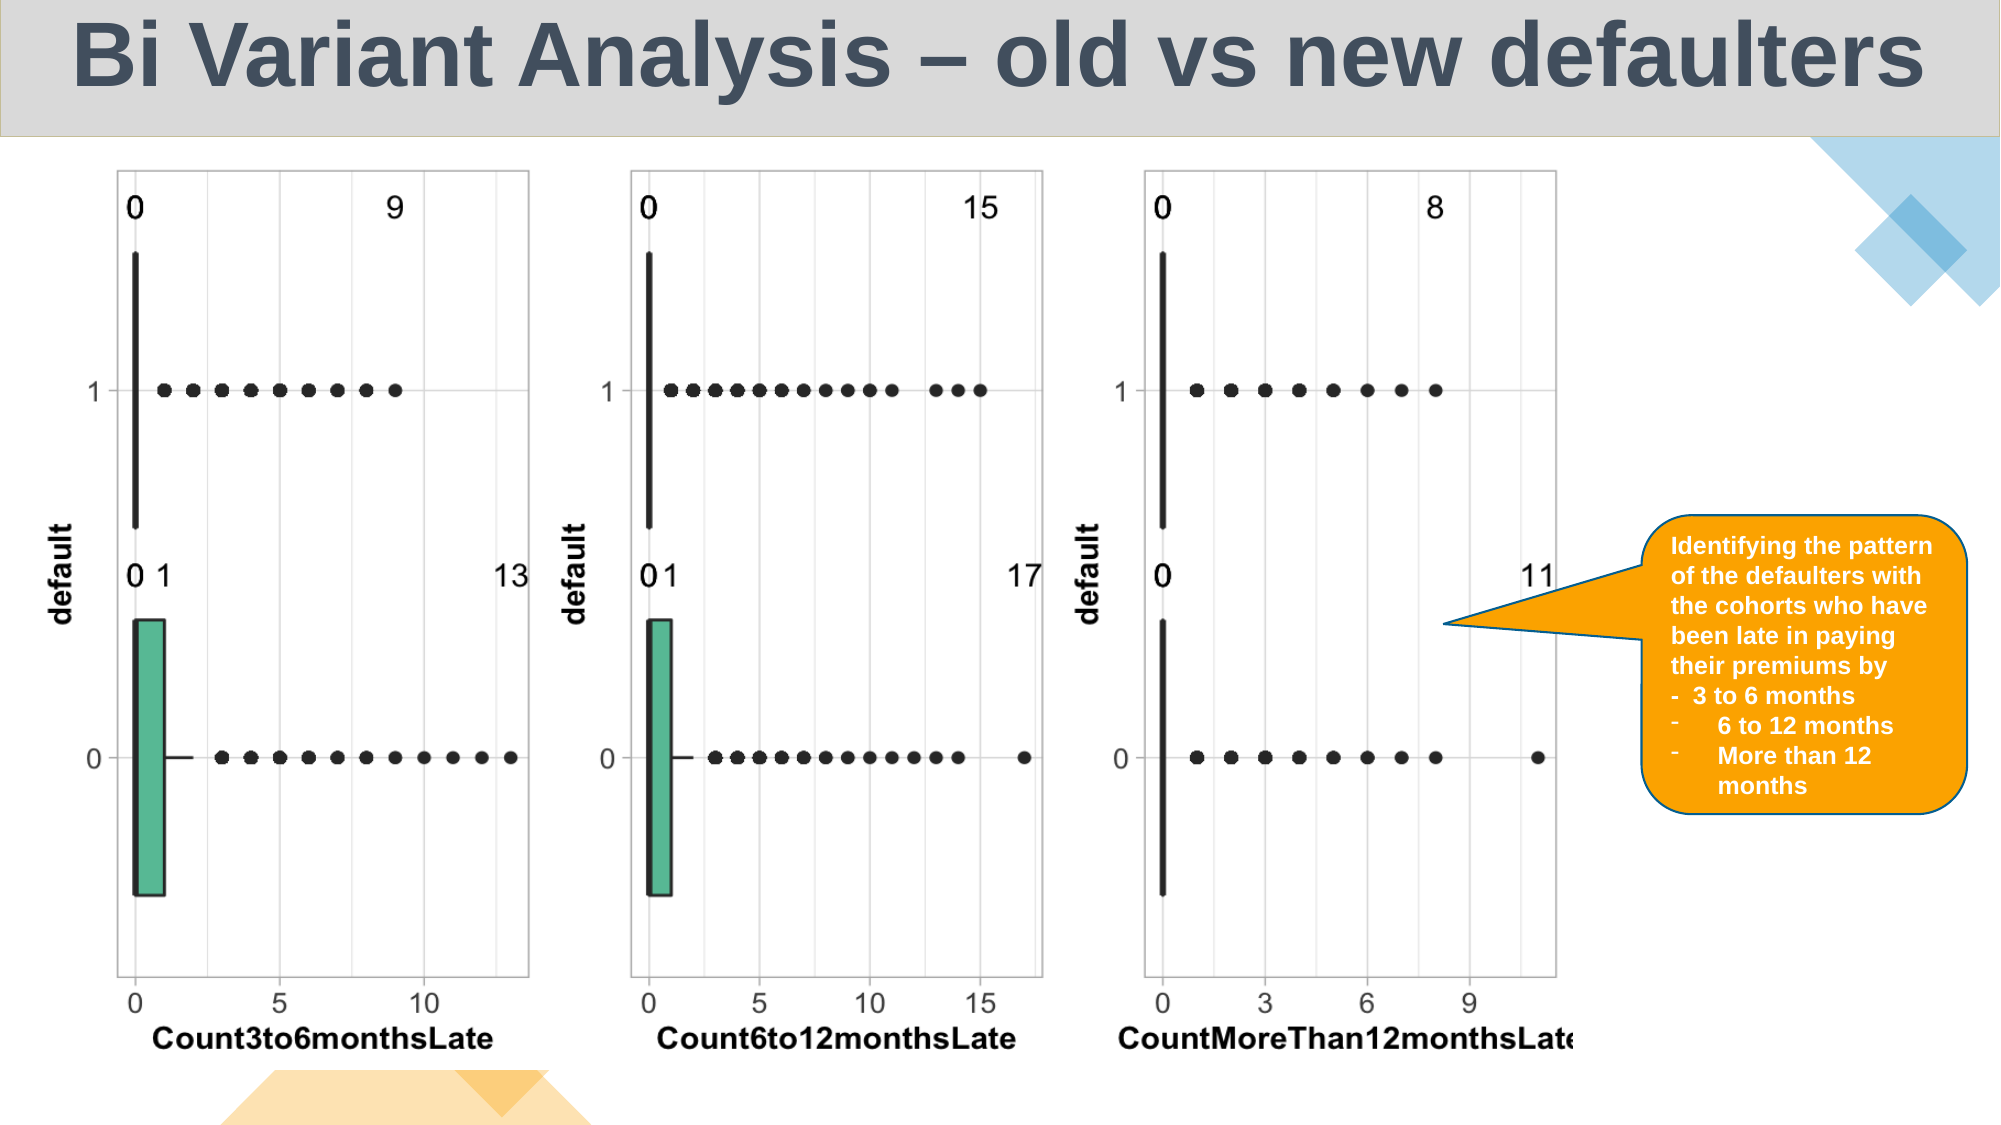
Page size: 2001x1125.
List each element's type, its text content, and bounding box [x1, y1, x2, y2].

text_box Bi Variant Analysis – old vs new defaulters [0, 0, 1798, 137]
text_box Identifying the pattern of the defaulters with the cohorts who have been late in paying their premiums by - 3 to 6 months 6 to 12 months More than 12 months [1573, 514, 1969, 816]
text_box [540, 1070, 551, 1076]
text_box [0, 137, 2000, 1125]
picture [32, 155, 1573, 1070]
text_box [218, 1070, 593, 1125]
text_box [1798, 0, 2000, 291]
